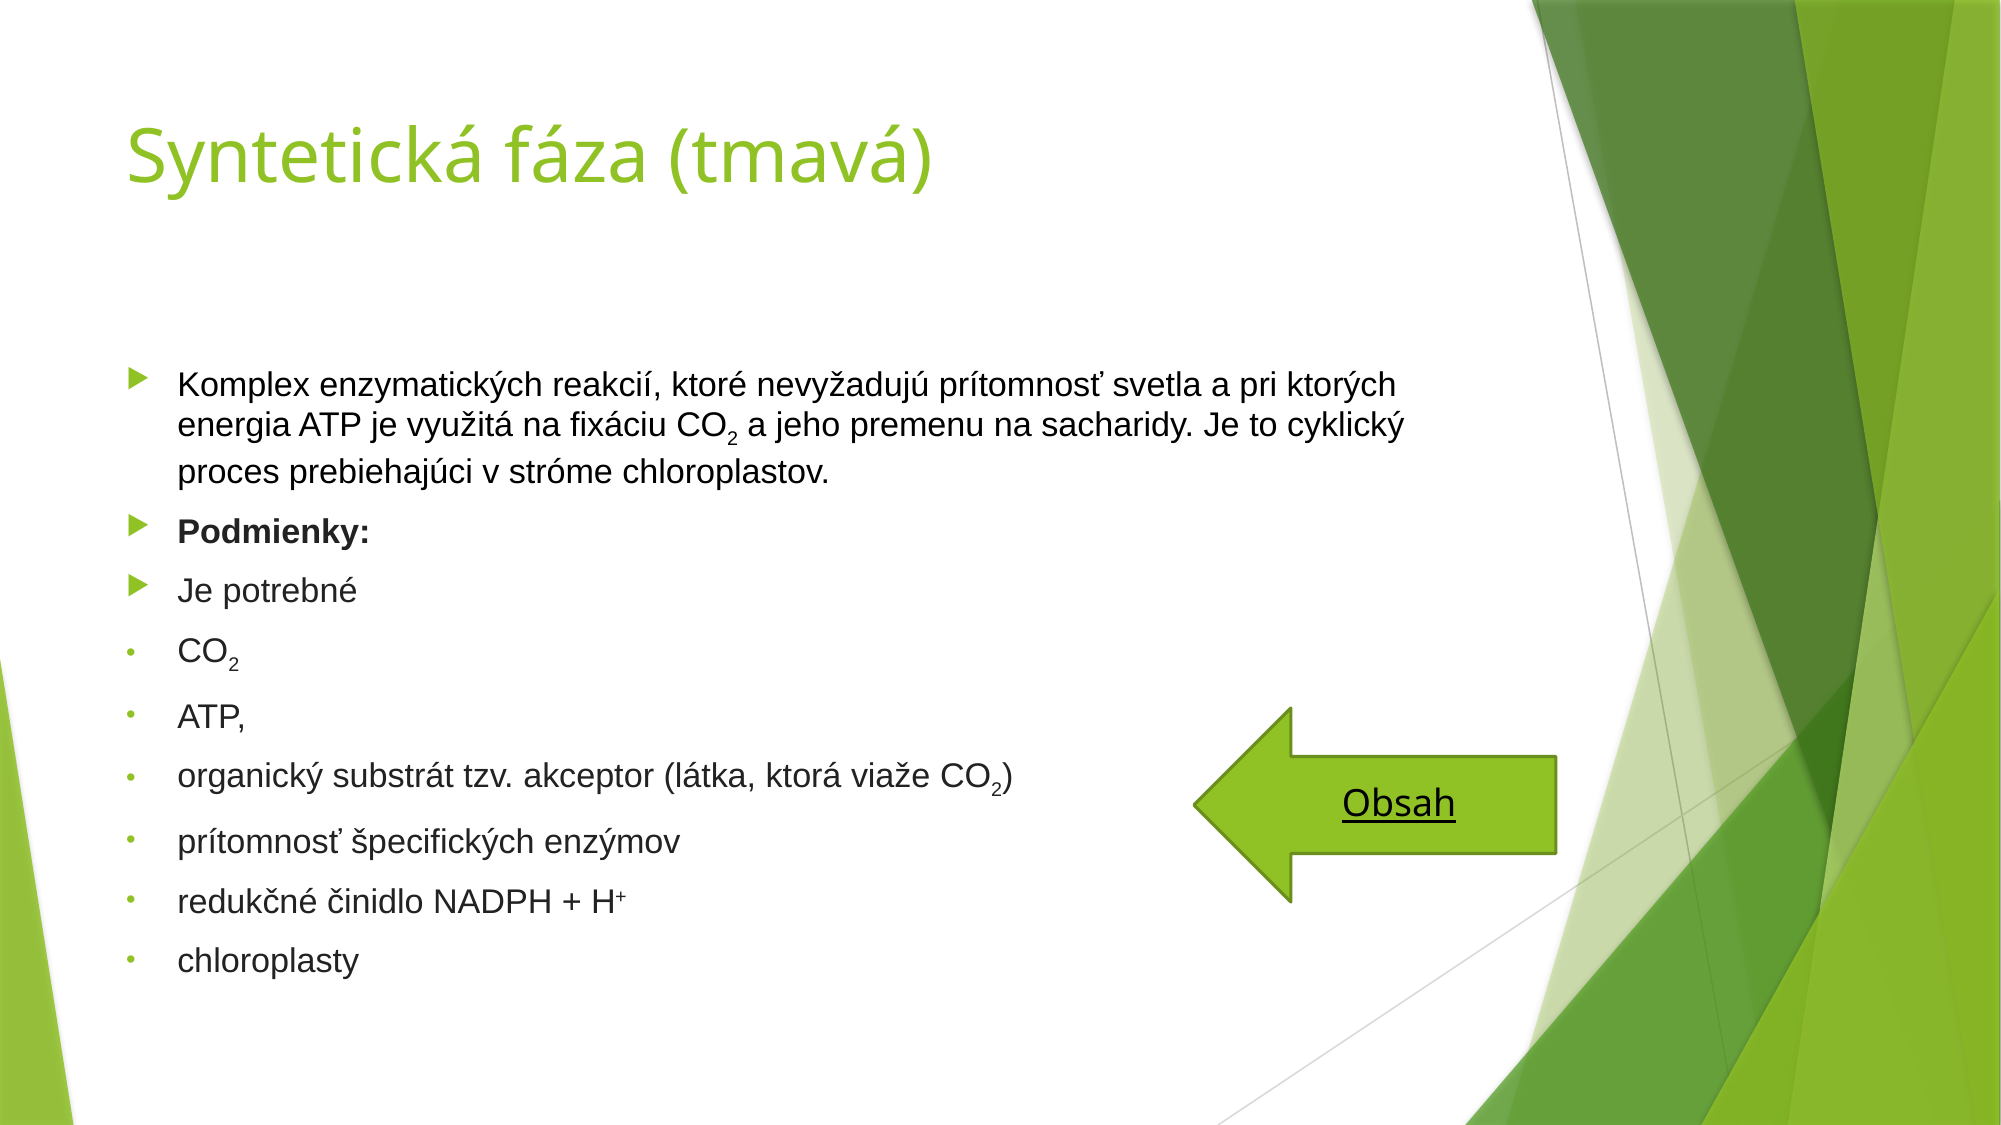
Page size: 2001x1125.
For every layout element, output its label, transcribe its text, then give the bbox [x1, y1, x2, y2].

text_box Obsah [1192, 706, 1558, 904]
list Komplex enzymatických reakcií, ktoré nevyžadujú prítomnosť svetla a pri ktorých energia ATP je využitá na fixáciu CO2 a jeho premenu na sacharidy. Je to cyklický proces prebiehajúci v stróme chloroplastov. Podmienky: Je potrebné CO2 ATP, organický substrát tzv. akceptor (látka, ktorá viaže CO2) prítomnosť špecifických enzýmov redukčné činidlo NADPH + H+ chloroplasty [111, 354, 1522, 992]
title Syntetická fáza (tmavá) [111, 99, 1522, 317]
